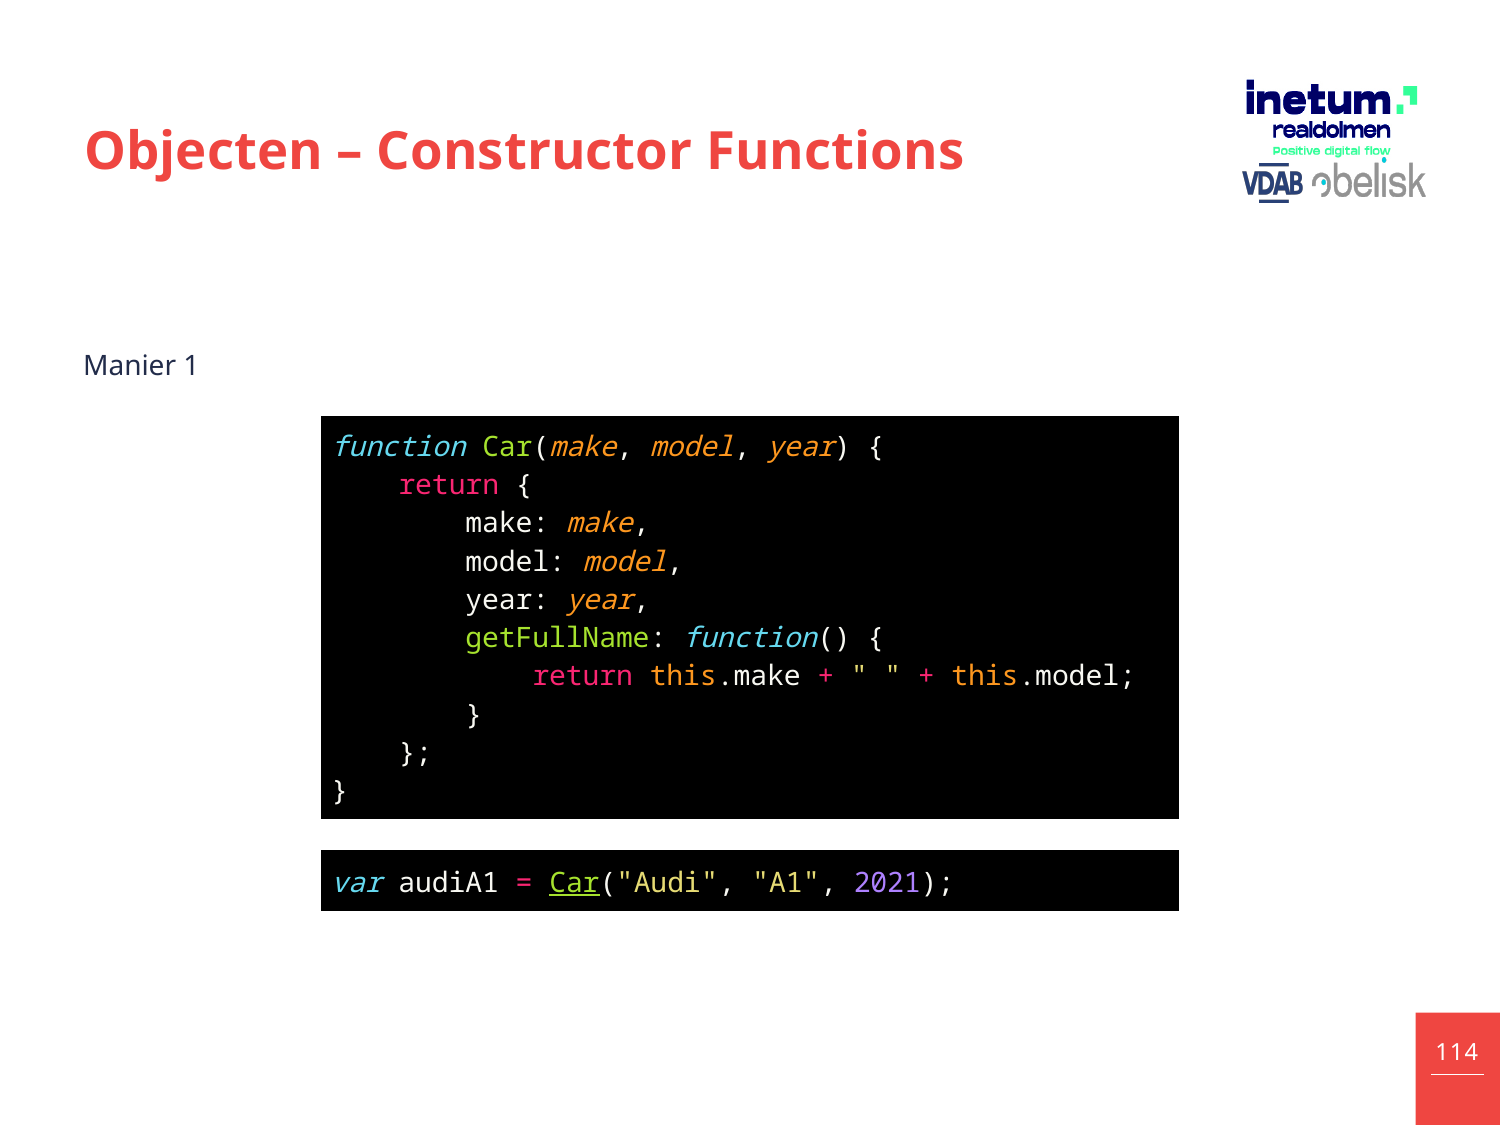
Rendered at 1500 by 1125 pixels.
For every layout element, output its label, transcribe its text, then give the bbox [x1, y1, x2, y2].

table_header function Car(make, model, year) { return { make: make, model: model, year: year, getFullName: function() { return this.make + " " + this.model; } }; } [321, 416, 1179, 819]
picture [1233, 52, 1431, 203]
table_header var audiA1 = Car("Audi", "A1", 2021); [321, 850, 1179, 911]
list Manier 1 [83, 326, 1400, 379]
title Objecten – Constructor Functions [83, 114, 1229, 181]
